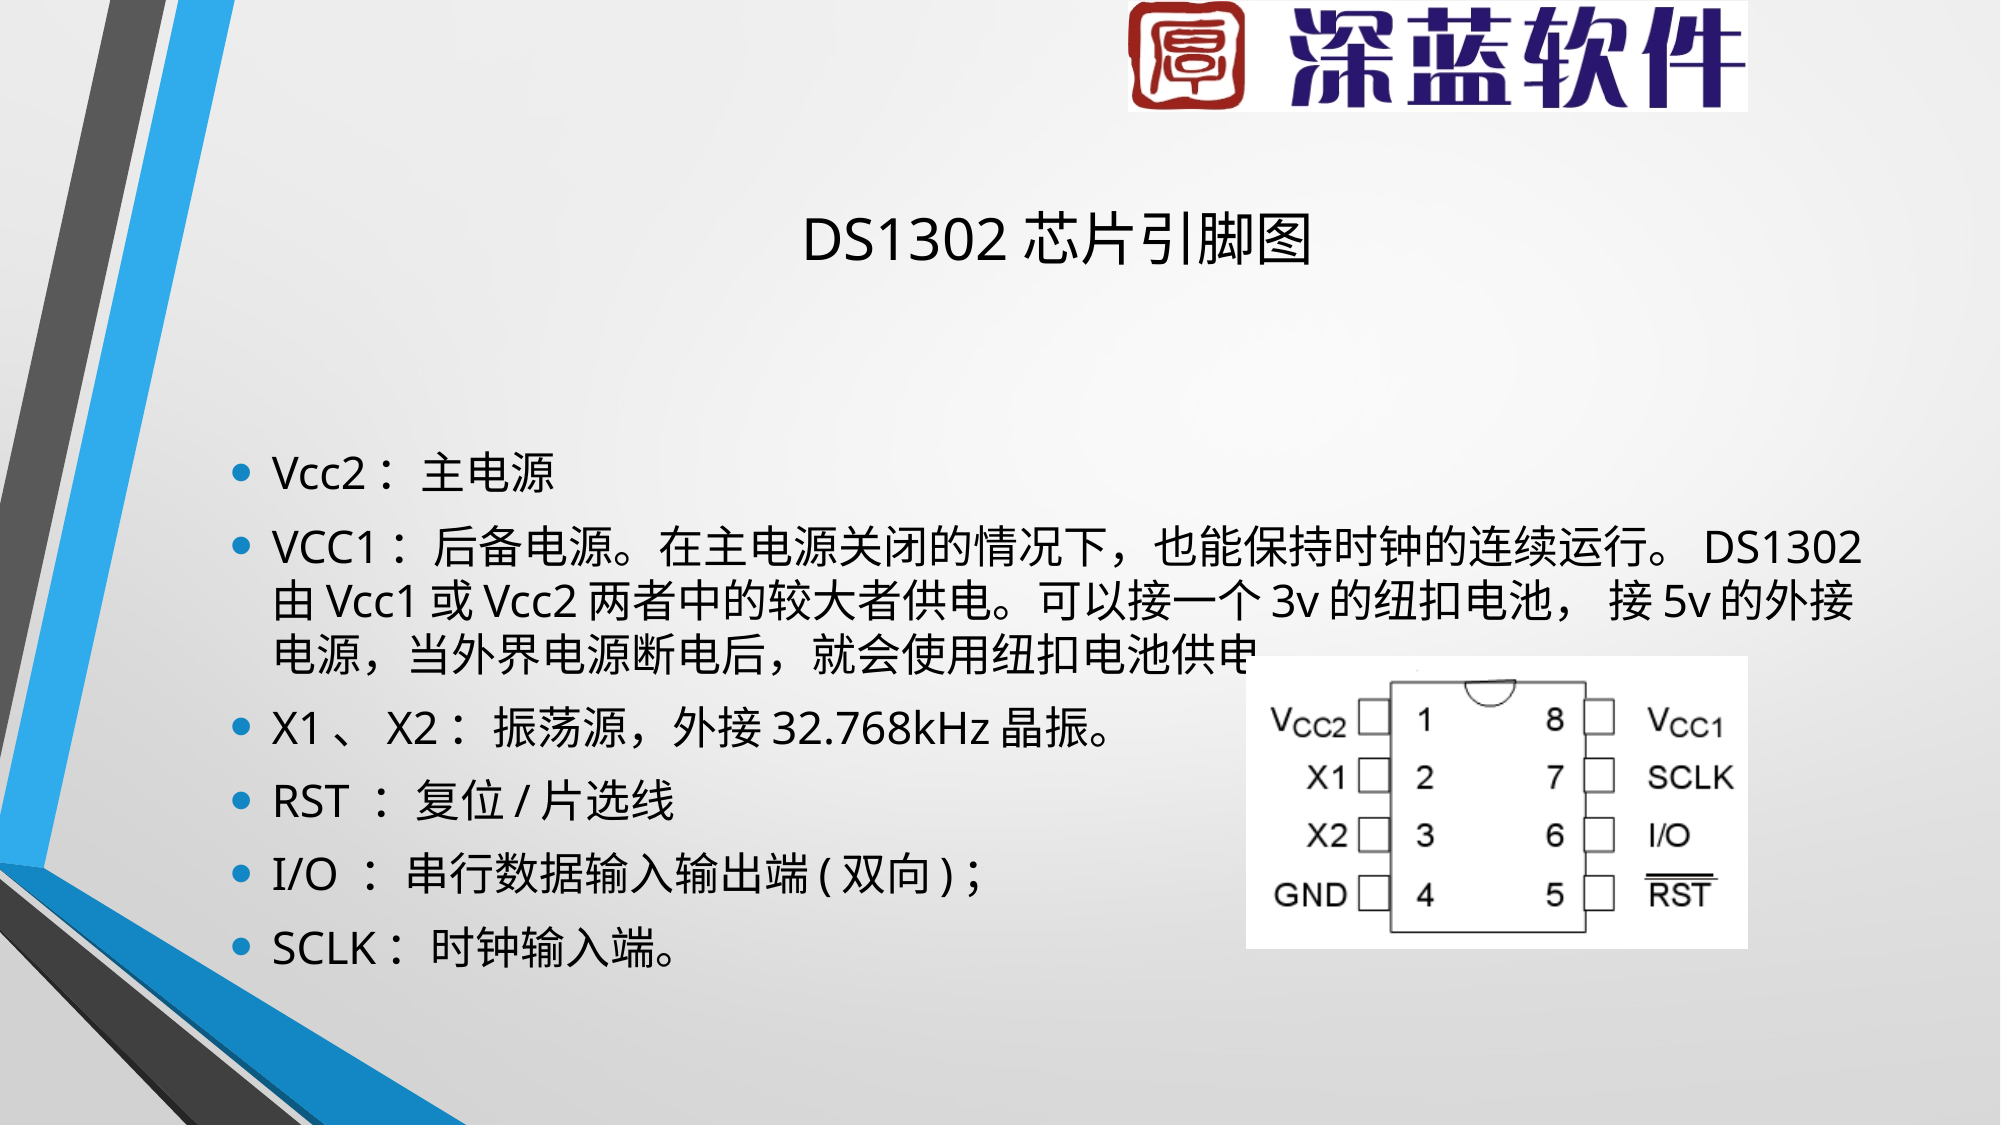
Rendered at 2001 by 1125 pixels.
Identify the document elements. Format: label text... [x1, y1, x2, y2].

picture [1246, 656, 1749, 949]
picture [1127, 0, 1748, 112]
list Vcc2：主电源 VCC1：后备电源。在主电源关闭的情况下，也能保持时钟的连续运行。DS1302由Vcc1或Vcc2两者中的较大者供电。可以接一个3v的纽扣电池， 接5v的外接电源，当外界电源断电后，就会使用纽扣电池供电 X1、X2：振荡源，外接32.768kHz晶振。 RST ：复位/片选线 I/O ：串行数据输入输出端(双向)； SCLK：时钟输入端。 [214, 437, 1900, 985]
title DS1302芯片引脚图 [214, 75, 1900, 400]
